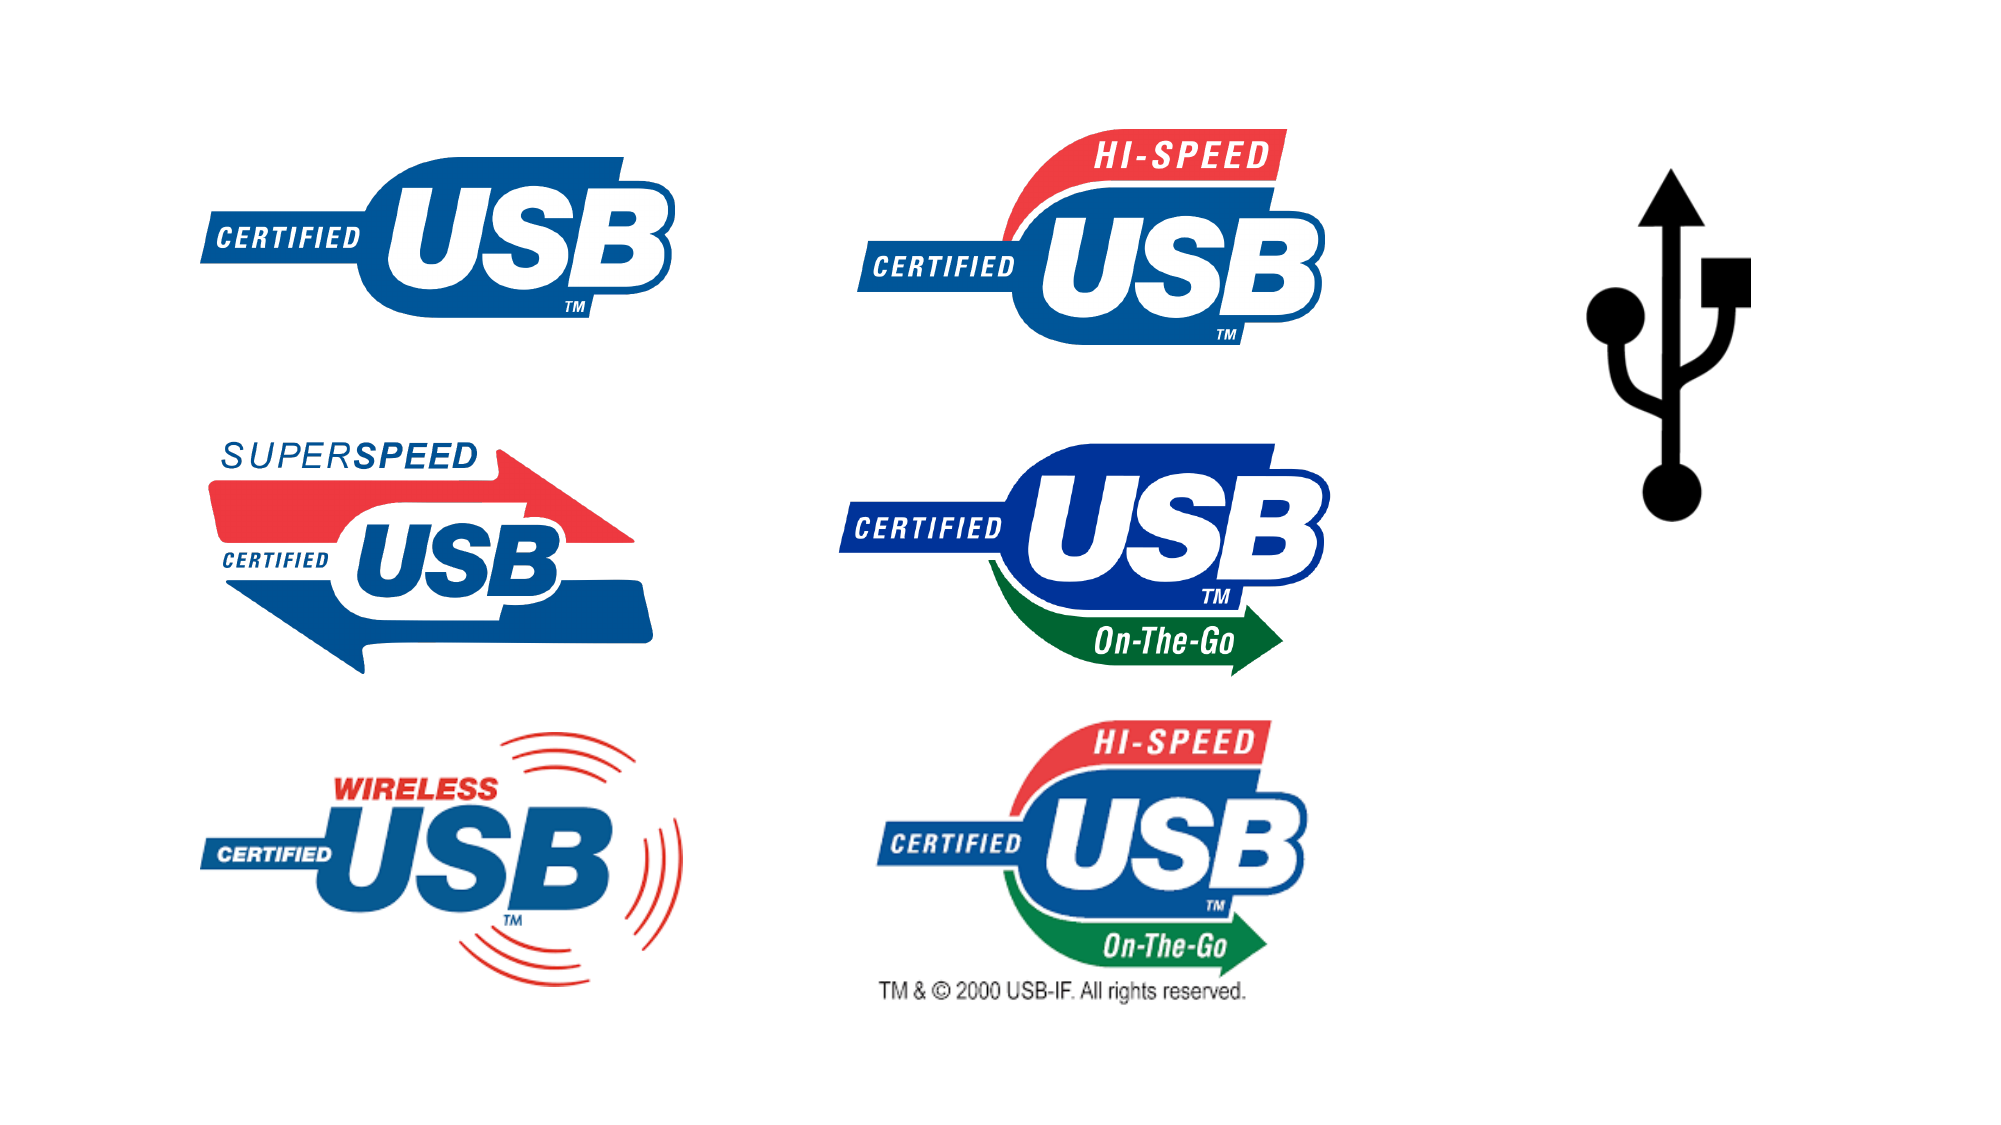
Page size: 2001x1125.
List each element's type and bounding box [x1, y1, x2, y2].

picture [1586, 168, 1751, 522]
picture [200, 157, 675, 318]
picture [825, 431, 1342, 689]
picture [857, 129, 1325, 345]
picture [861, 709, 1322, 1010]
picture [200, 441, 659, 682]
picture [200, 732, 683, 987]
